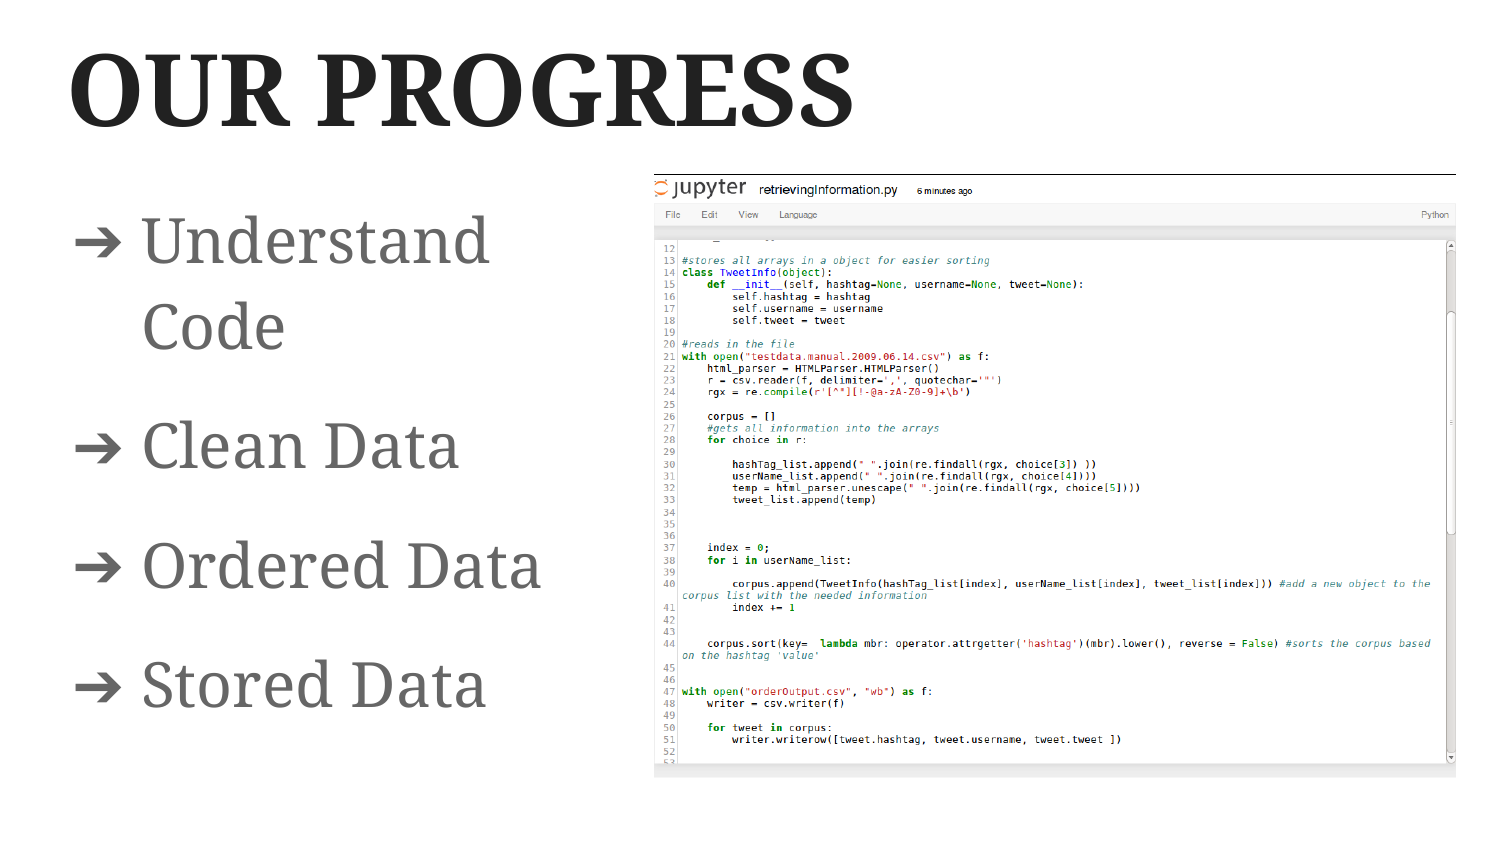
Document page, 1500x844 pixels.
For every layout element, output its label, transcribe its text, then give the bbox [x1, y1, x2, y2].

list Understand Code Clean Data Ordered Data Stored Data [51, 174, 644, 765]
title OUR PROGRESS [51, 37, 1173, 162]
picture [653, 174, 1457, 778]
